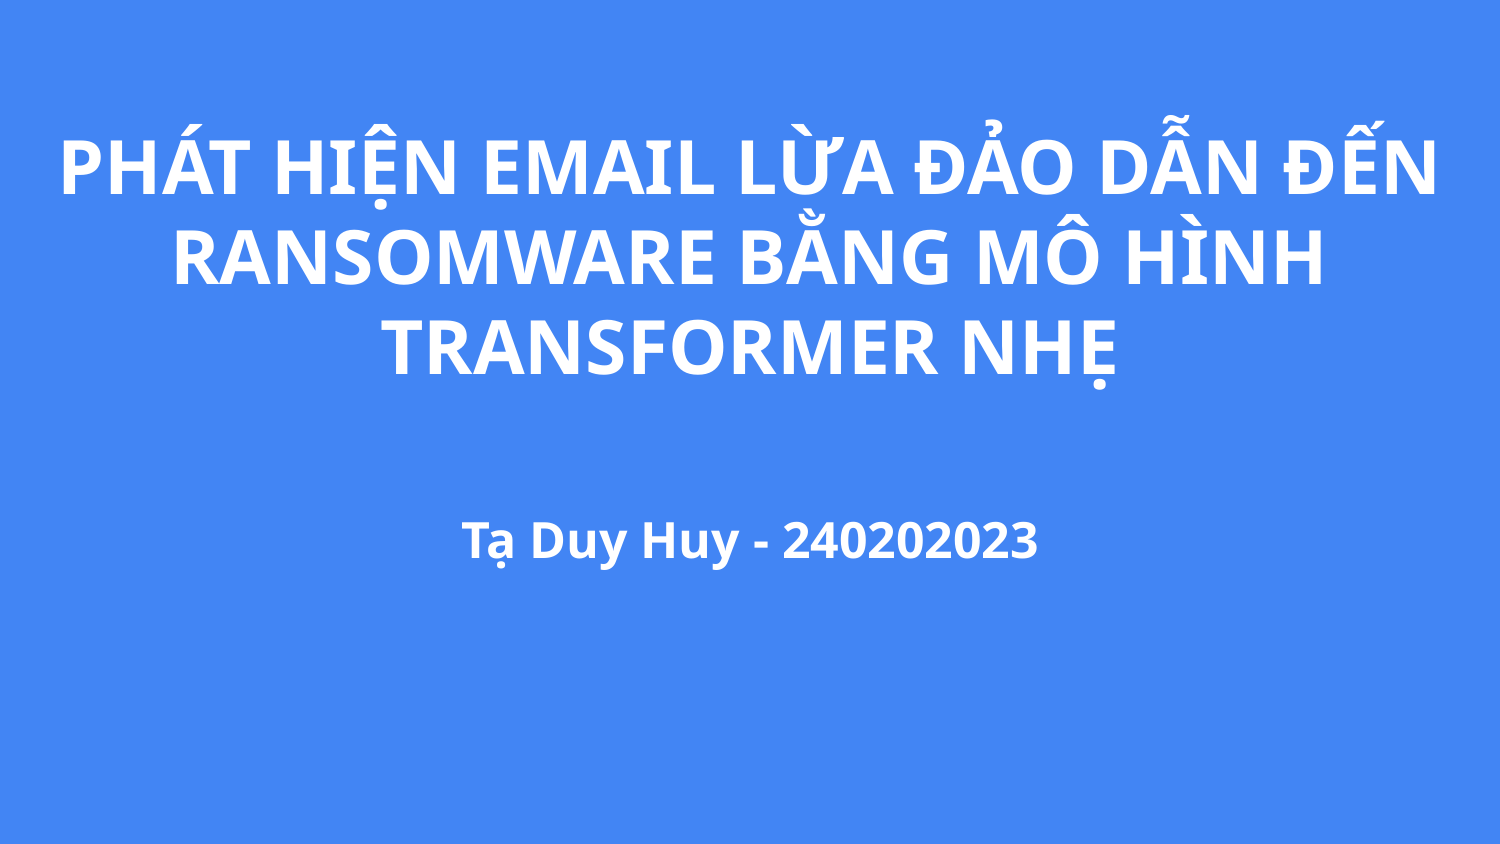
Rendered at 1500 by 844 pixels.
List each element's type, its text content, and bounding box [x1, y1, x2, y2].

title Tạ Duy Huy - 240202023 [375, 480, 1125, 598]
title PHÁT HIỆN EMAIL LỪA ĐẢO DẪN ĐẾN RANSOMWARE BẰNG MÔ HÌNH TRANSFORMER NHẸ [0, 171, 1500, 338]
